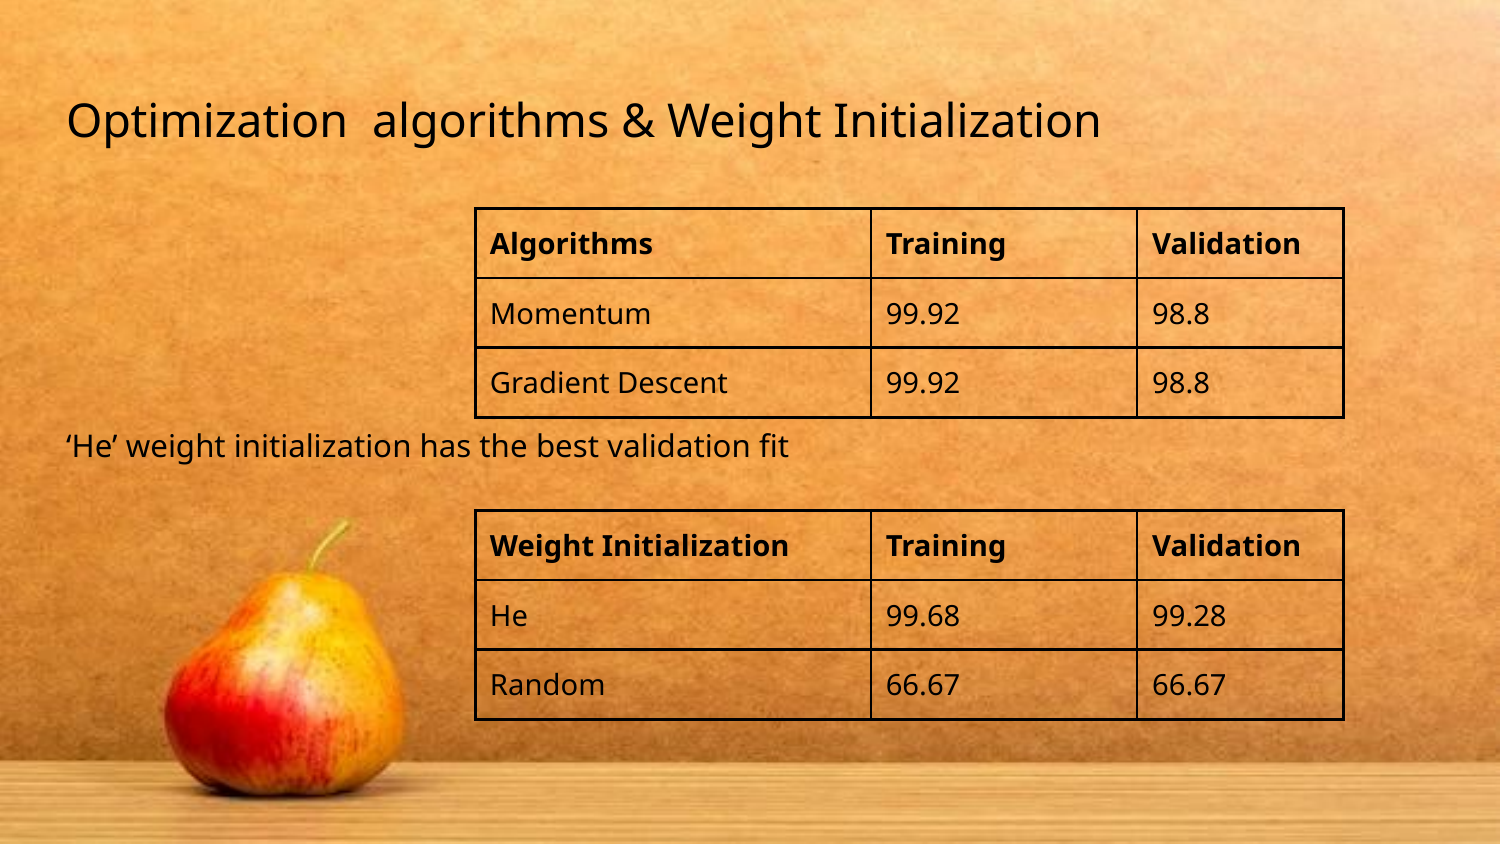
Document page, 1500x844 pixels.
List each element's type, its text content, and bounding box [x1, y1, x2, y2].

table_header Training [872, 210, 1136, 277]
table_cell 99.68 [872, 581, 1136, 648]
table_cell 66.67 [872, 651, 1136, 718]
table_cell 98.8 [1138, 349, 1342, 416]
table_cell Gradient Descent [477, 349, 870, 416]
table_header Training [872, 512, 1136, 579]
table_header Algorithms [477, 210, 870, 277]
table_cell Momentum [477, 279, 870, 346]
table_header Validation [1138, 210, 1342, 277]
table_cell Random [477, 651, 870, 718]
table_cell 99.92 [872, 349, 1136, 416]
table_cell 98.8 [1138, 279, 1342, 346]
table_cell 99.92 [872, 279, 1136, 346]
table_cell He [477, 581, 870, 648]
table_cell 66.67 [1138, 651, 1342, 718]
list ‘He’ weight initialization has the best validation fit [51, 189, 1449, 750]
table_cell 99.28 [1138, 581, 1342, 648]
title Optimization algorithms & Weight Initialization [51, 72, 1449, 167]
table_header Weight Initialization [477, 512, 870, 579]
table_header Validation [1138, 512, 1342, 579]
picture [0, 0, 1500, 844]
